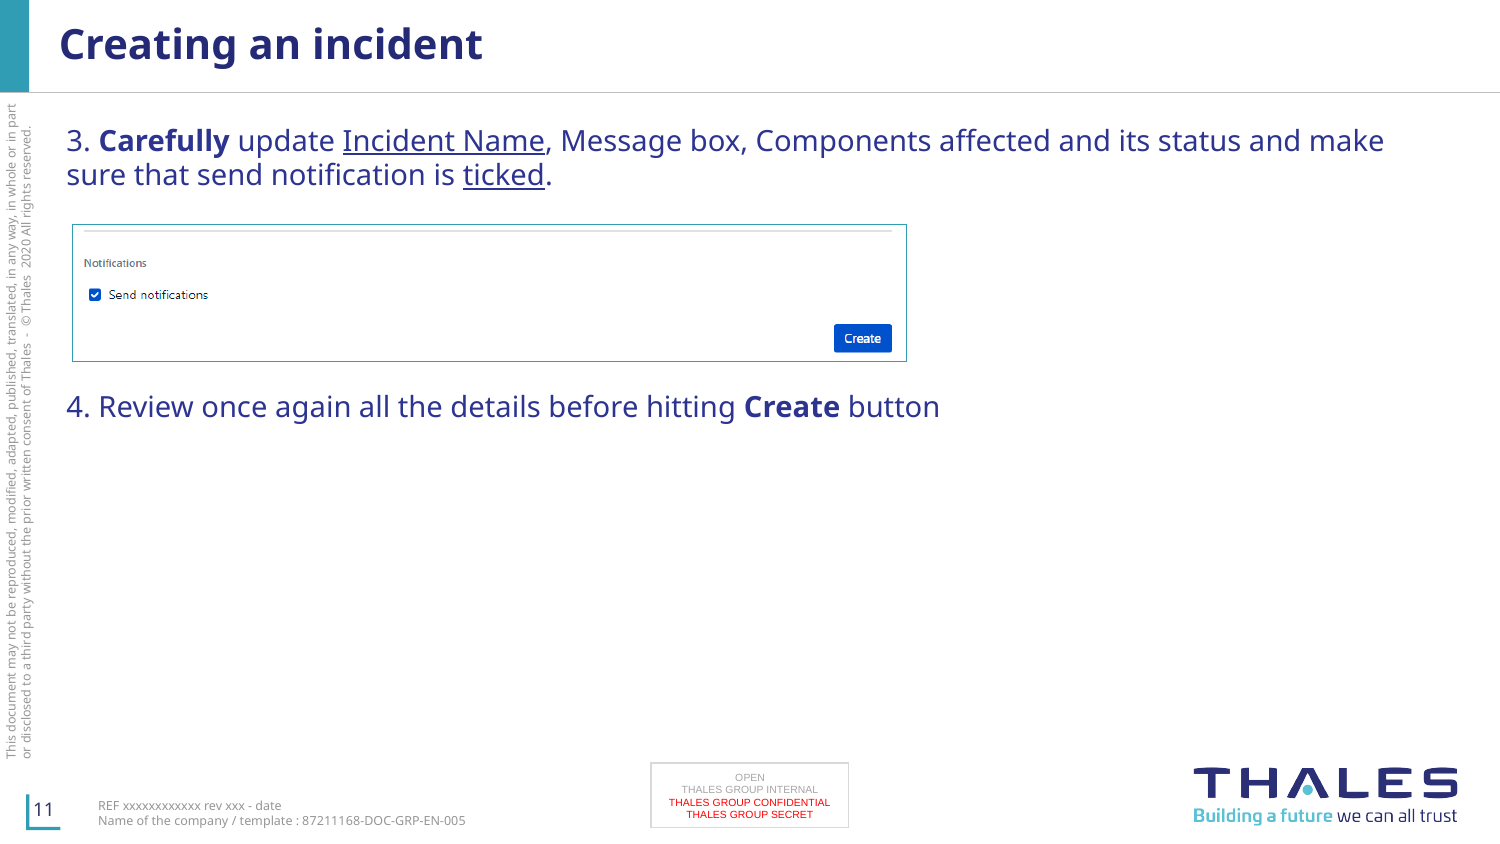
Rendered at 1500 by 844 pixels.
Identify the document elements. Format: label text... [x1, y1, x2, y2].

title Creating an incident [43, 0, 1467, 93]
list 3. Carefully update Incident Name, Message box, Components affected and its status and make sure that send notification is ticked. 4. Review once again all the details before hitting Create button [29, 114, 1467, 743]
picture [1168, 738, 1482, 844]
picture [71, 223, 907, 362]
